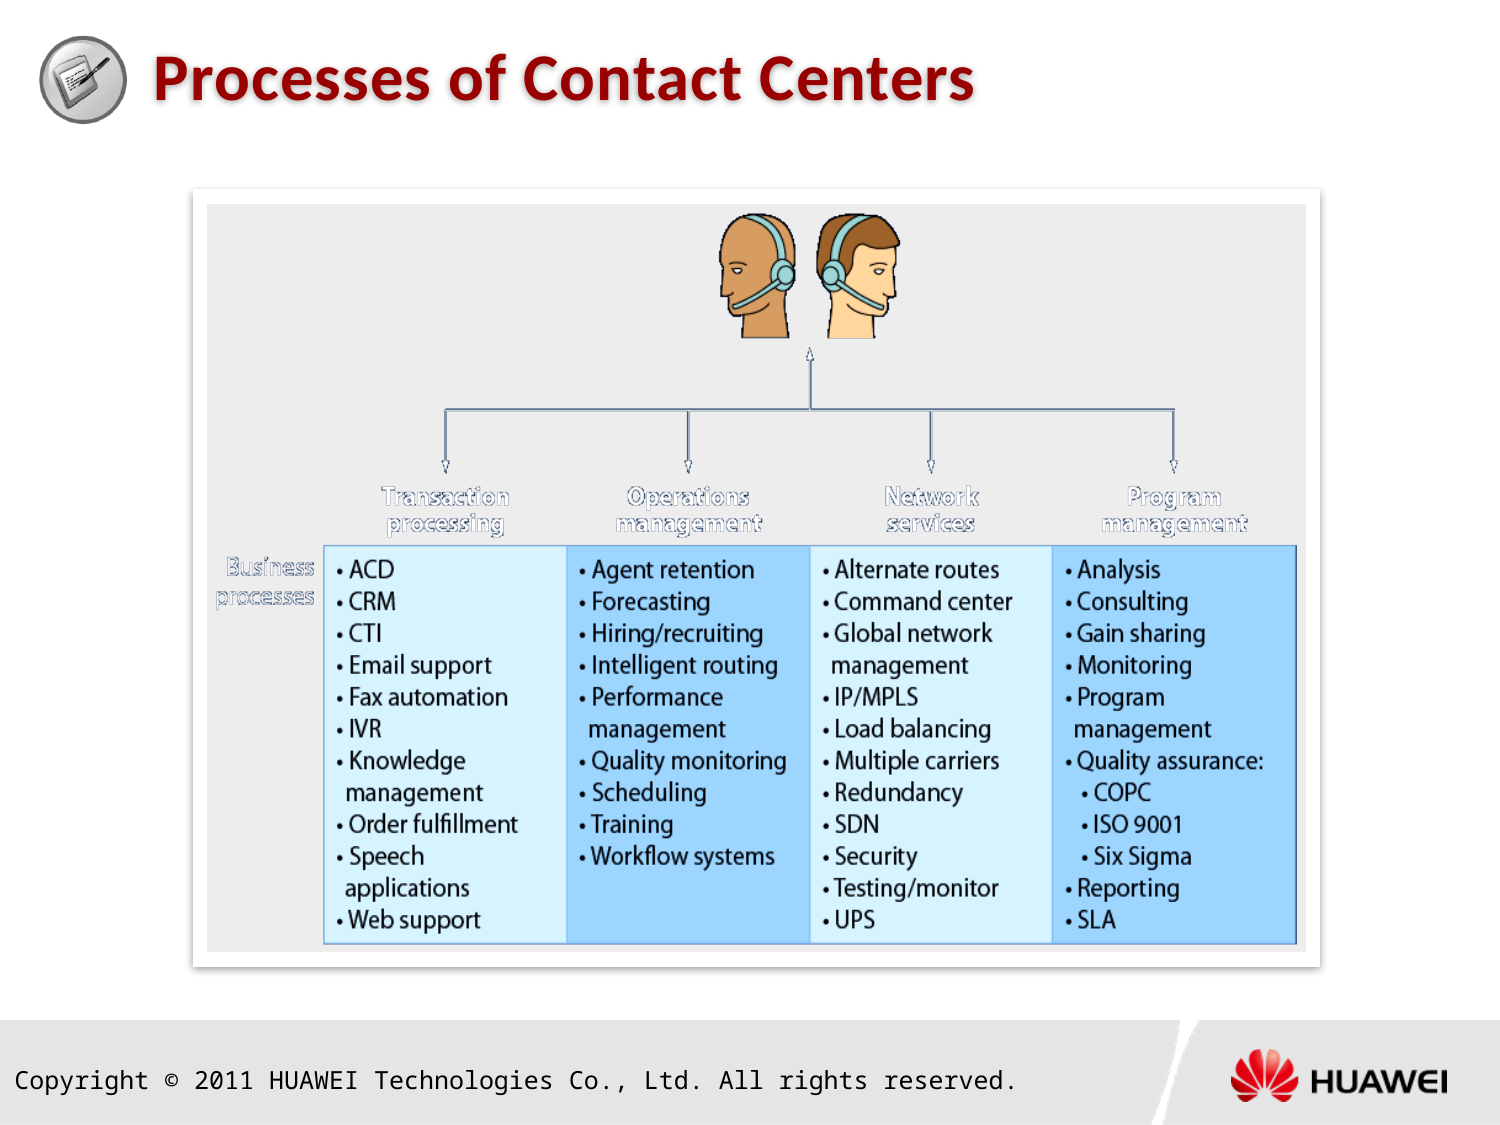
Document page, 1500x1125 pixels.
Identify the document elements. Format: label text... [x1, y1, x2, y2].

picture [32, 28, 134, 131]
text_box Processes of Contact Centers [123, 2, 1395, 145]
picture [0, 1020, 1500, 1125]
picture [207, 203, 1307, 953]
